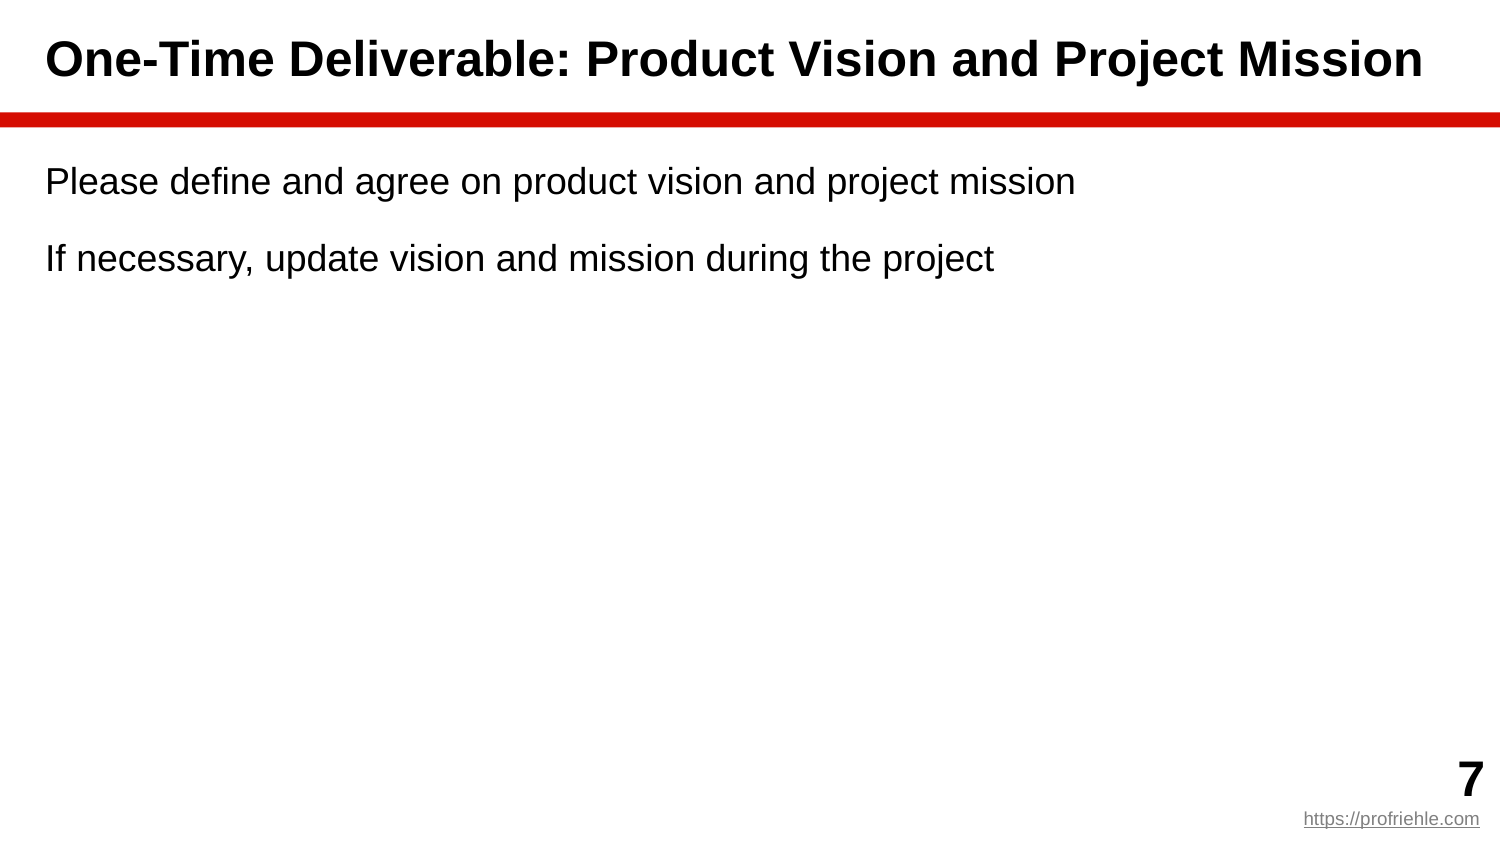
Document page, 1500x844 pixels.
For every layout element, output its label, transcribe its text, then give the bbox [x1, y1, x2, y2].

slide_number ‹#› https://profriehle.com [1200, 724, 1500, 844]
title One-Time Deliverable: Product Vision and Project Mission [0, 0, 1500, 113]
list Please define and agree on product vision and project mission If necessary, update vision and mission during the project [45, 150, 1455, 825]
